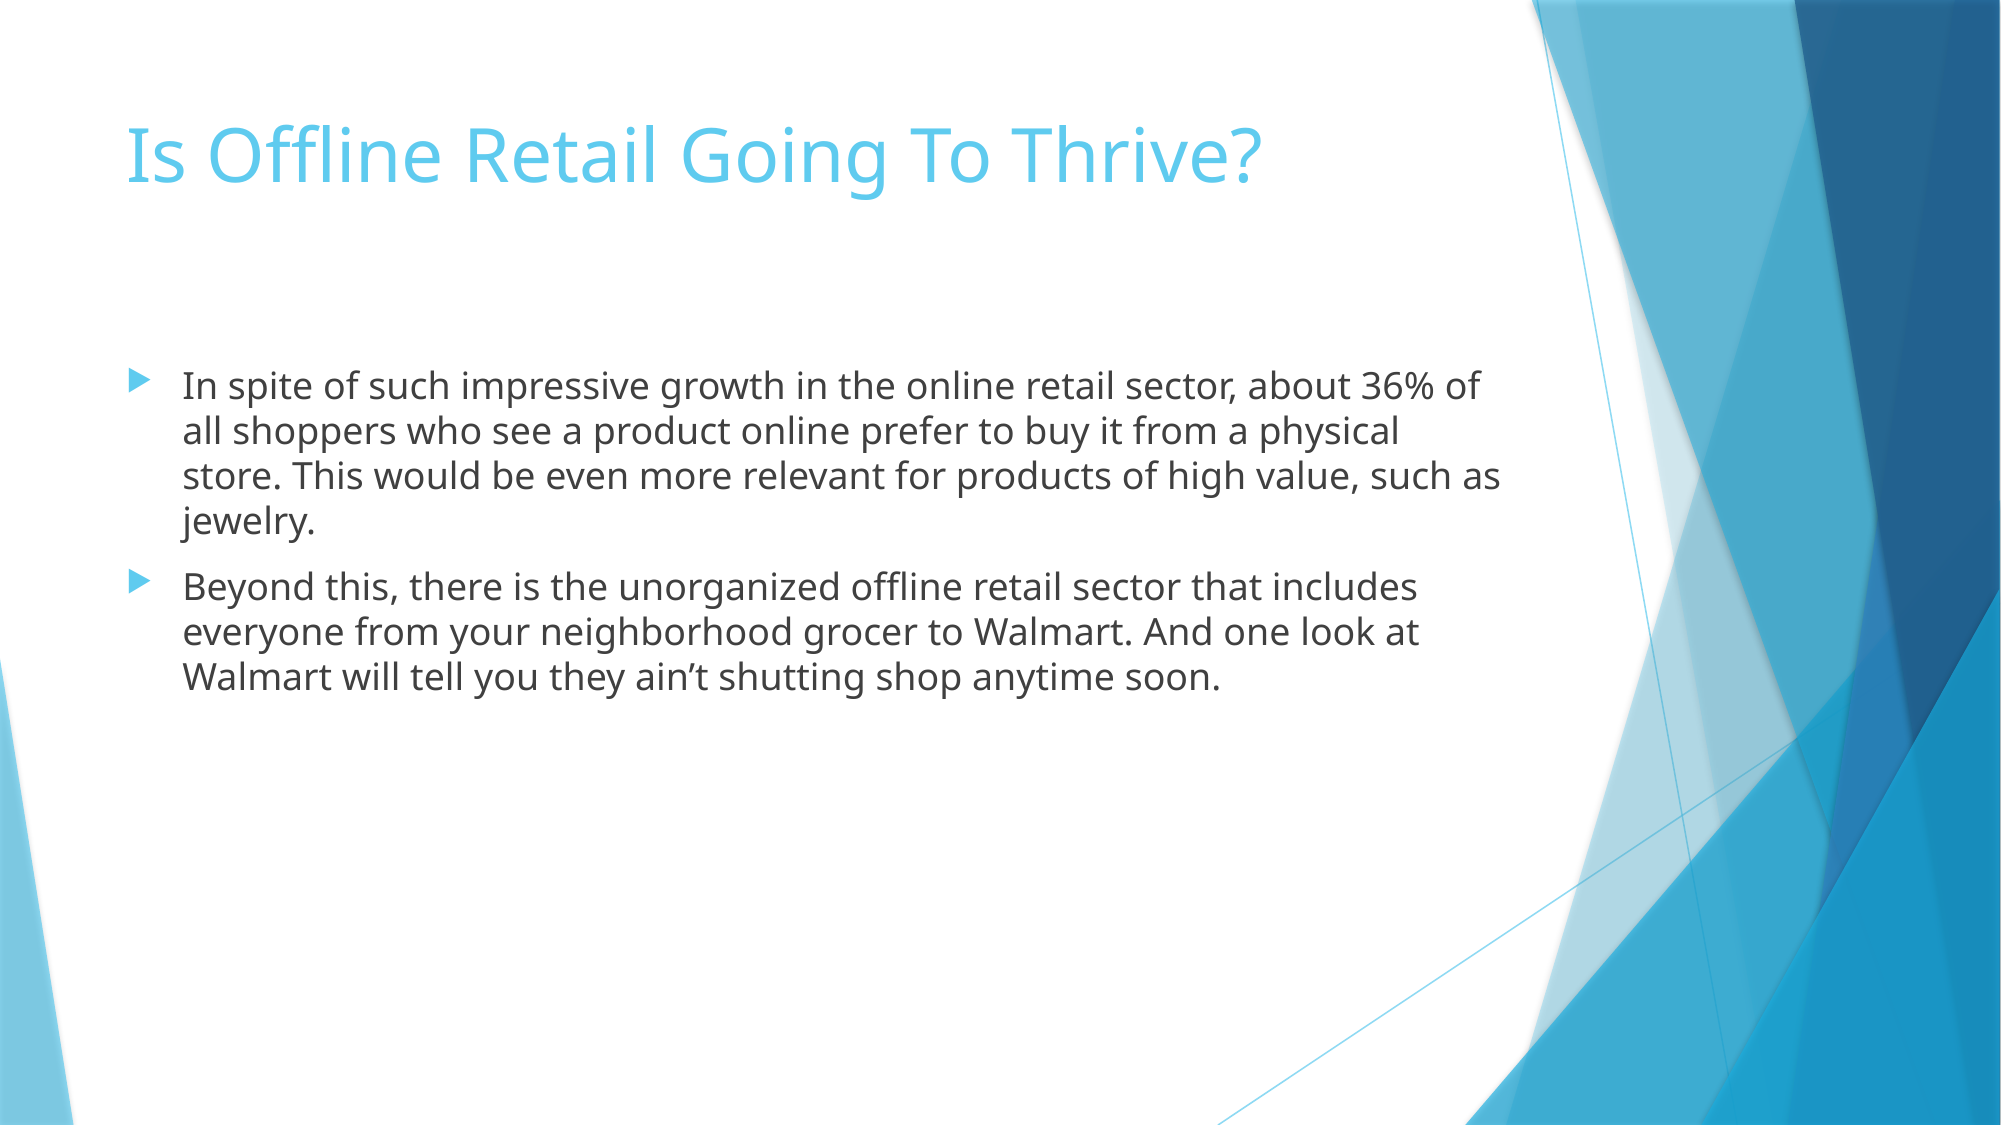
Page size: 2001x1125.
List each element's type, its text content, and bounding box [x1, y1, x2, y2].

title Is Offline Retail Going To Thrive? [111, 99, 1522, 317]
list In spite of such impressive growth in the online retail sector, about 36% of all shoppers who see a product online prefer to buy it from a physical store. This would be even more relevant for products of high value, such as jewelry. Beyond this, there is the unorganized offline retail sector that includes everyone from your neighborhood grocer to Walmart. And one look at Walmart will tell you they ain’t shutting shop anytime soon. [111, 354, 1522, 992]
